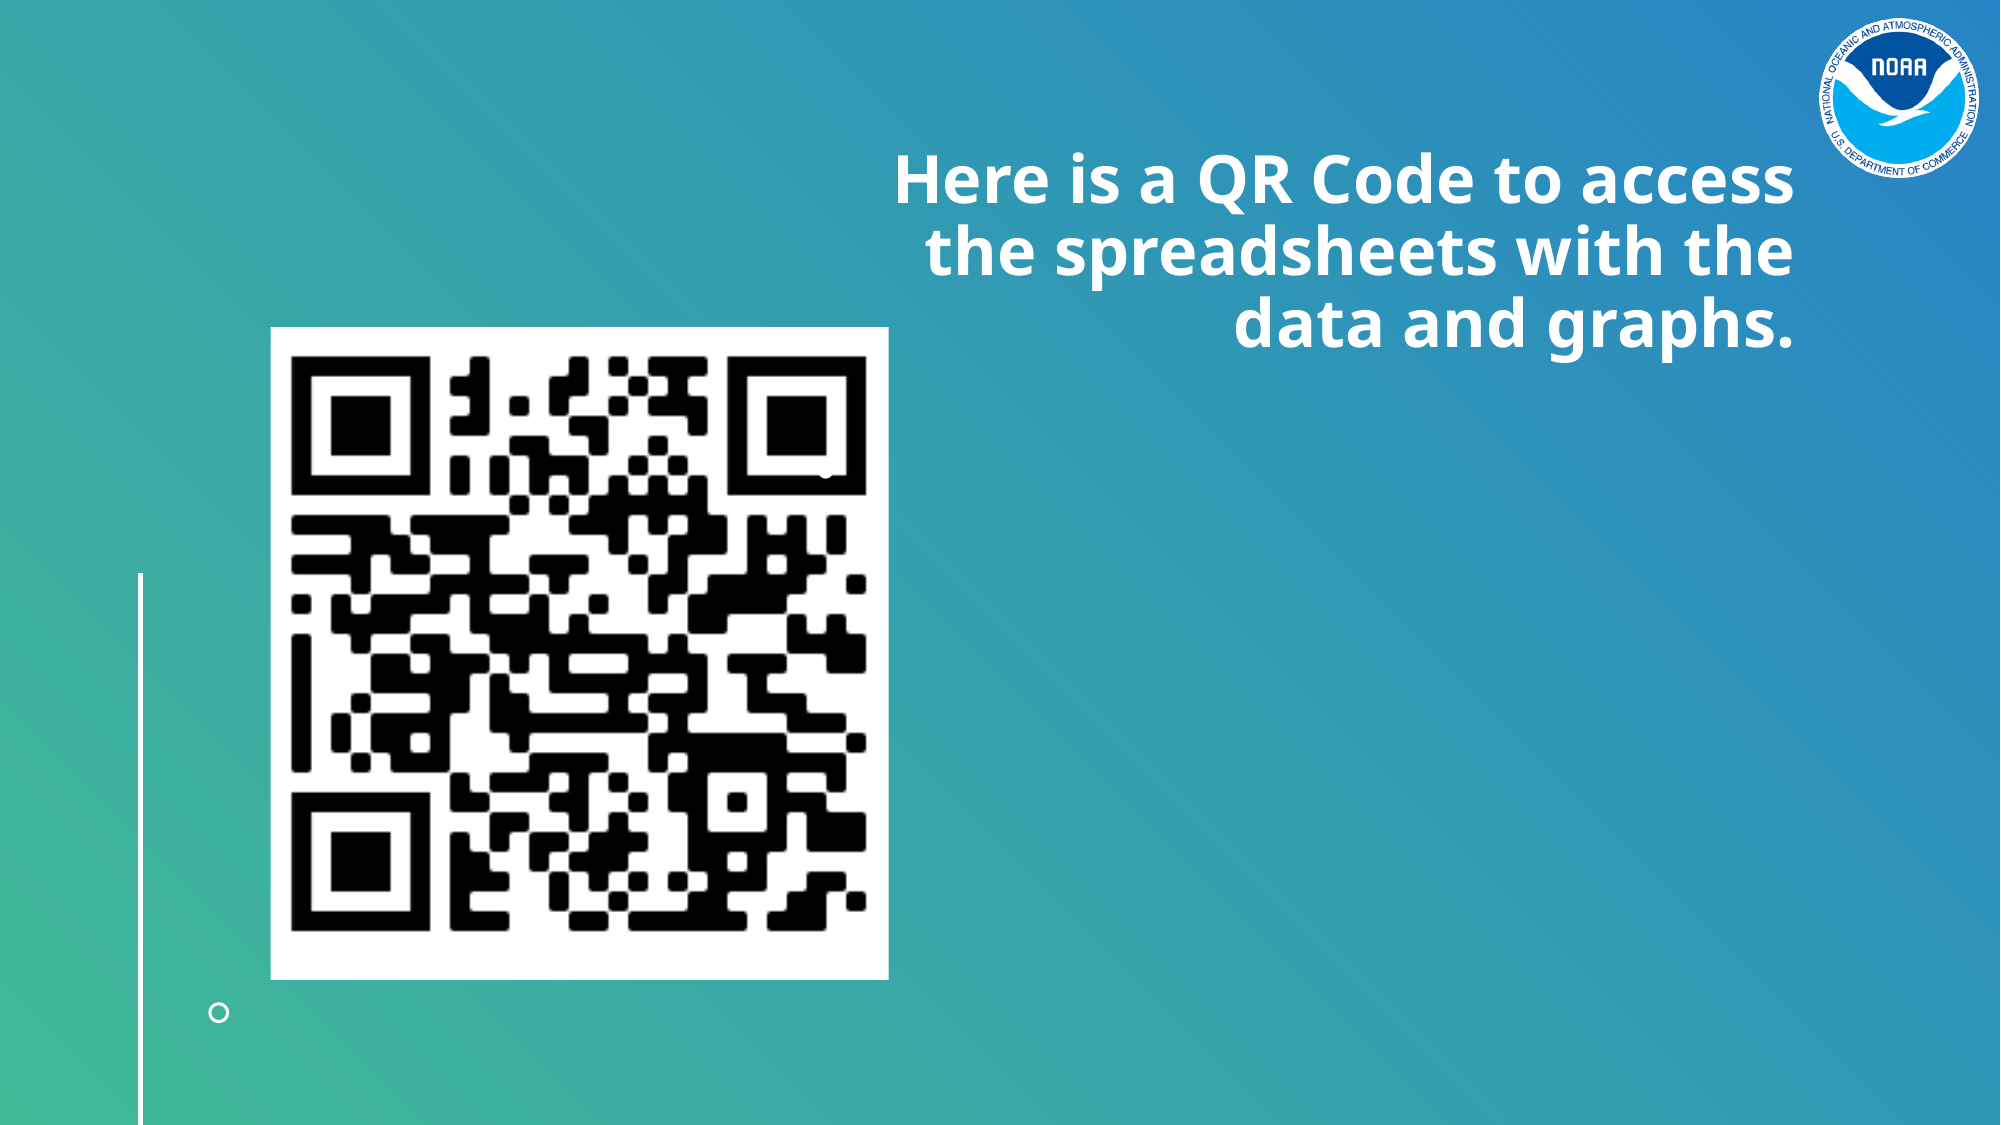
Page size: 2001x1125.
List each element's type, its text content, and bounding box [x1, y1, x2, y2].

text_box [0, 0, 2000, 1125]
text_box [208, 1002, 230, 1024]
title Here is a QR Code to access the spreadsheets with the data and graphs. [854, 95, 1812, 370]
picture [1818, 18, 1979, 179]
picture [270, 327, 889, 980]
